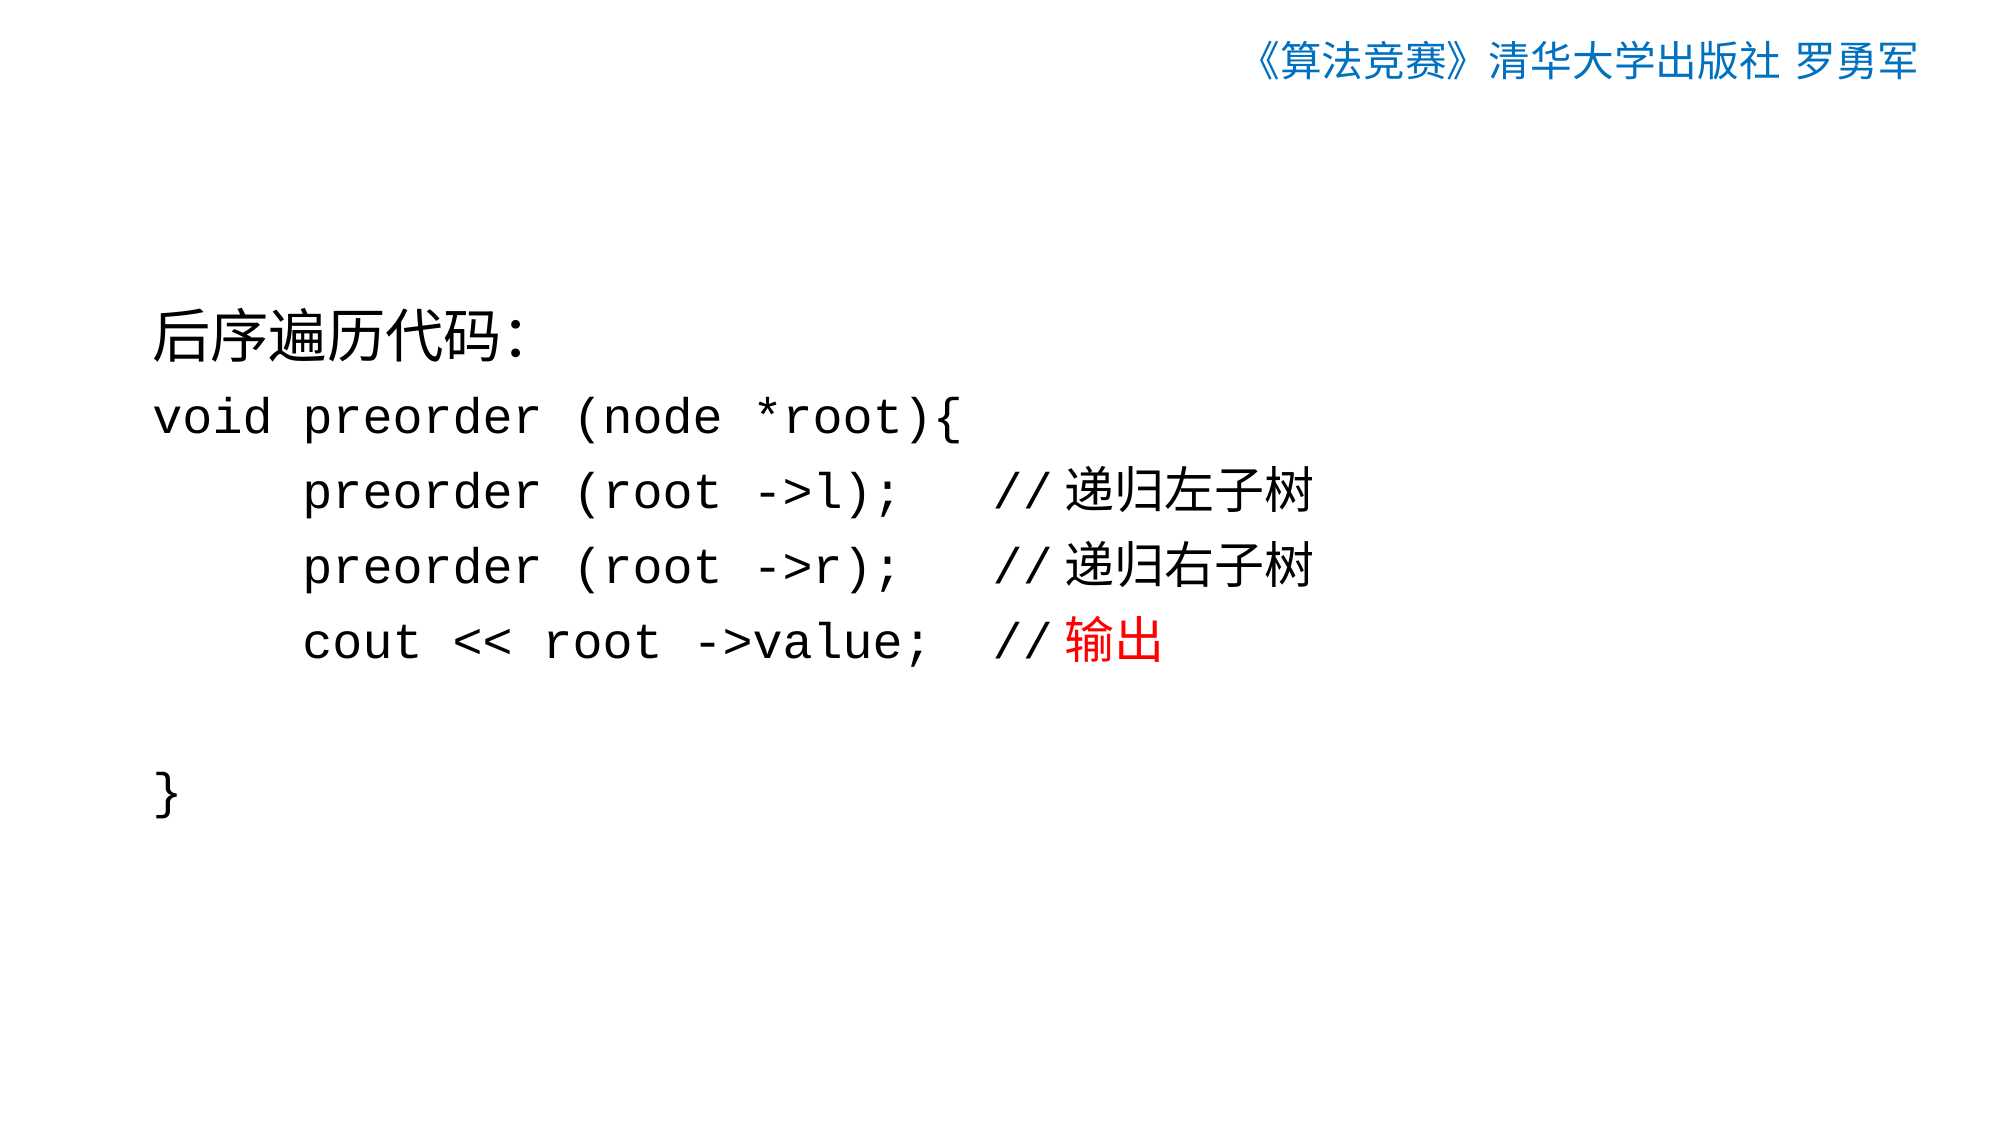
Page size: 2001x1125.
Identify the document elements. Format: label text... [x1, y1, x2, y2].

footer 《算法竞赛》清华大学出版社 罗勇军 [1212, 20, 1945, 99]
list 后序遍历代码： void preorder (node *root){ preorder (root ->l); //递归左子树 preorder (root ->r); //递归右子树 cout << root ->value; //输出 } [137, 299, 1863, 1014]
